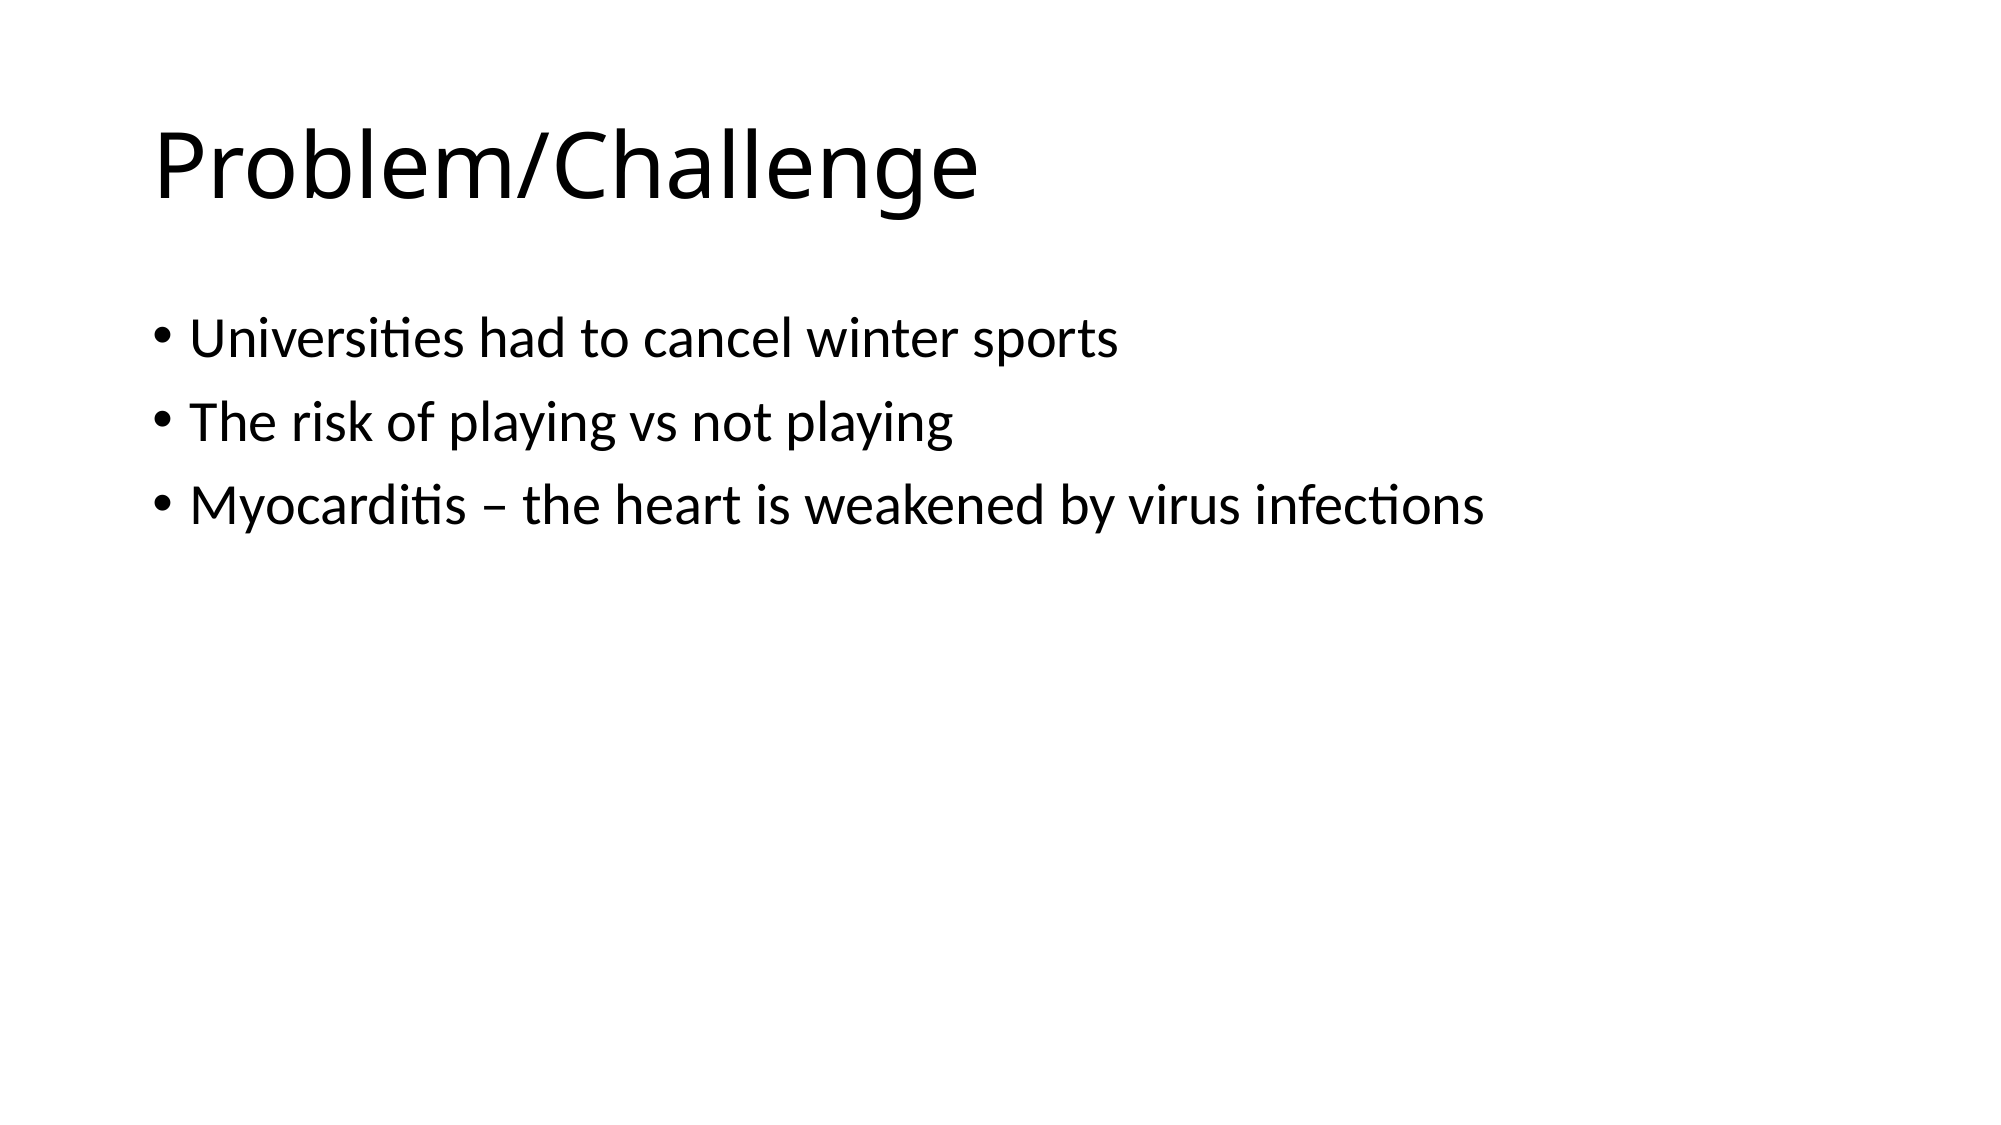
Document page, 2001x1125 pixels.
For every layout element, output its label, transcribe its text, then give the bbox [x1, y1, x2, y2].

list Universities had to cancel winter sports The risk of playing vs not playing Myocarditis – the heart is weakened by virus infections [137, 299, 1863, 1014]
title Problem/Challenge [137, 59, 1863, 278]
